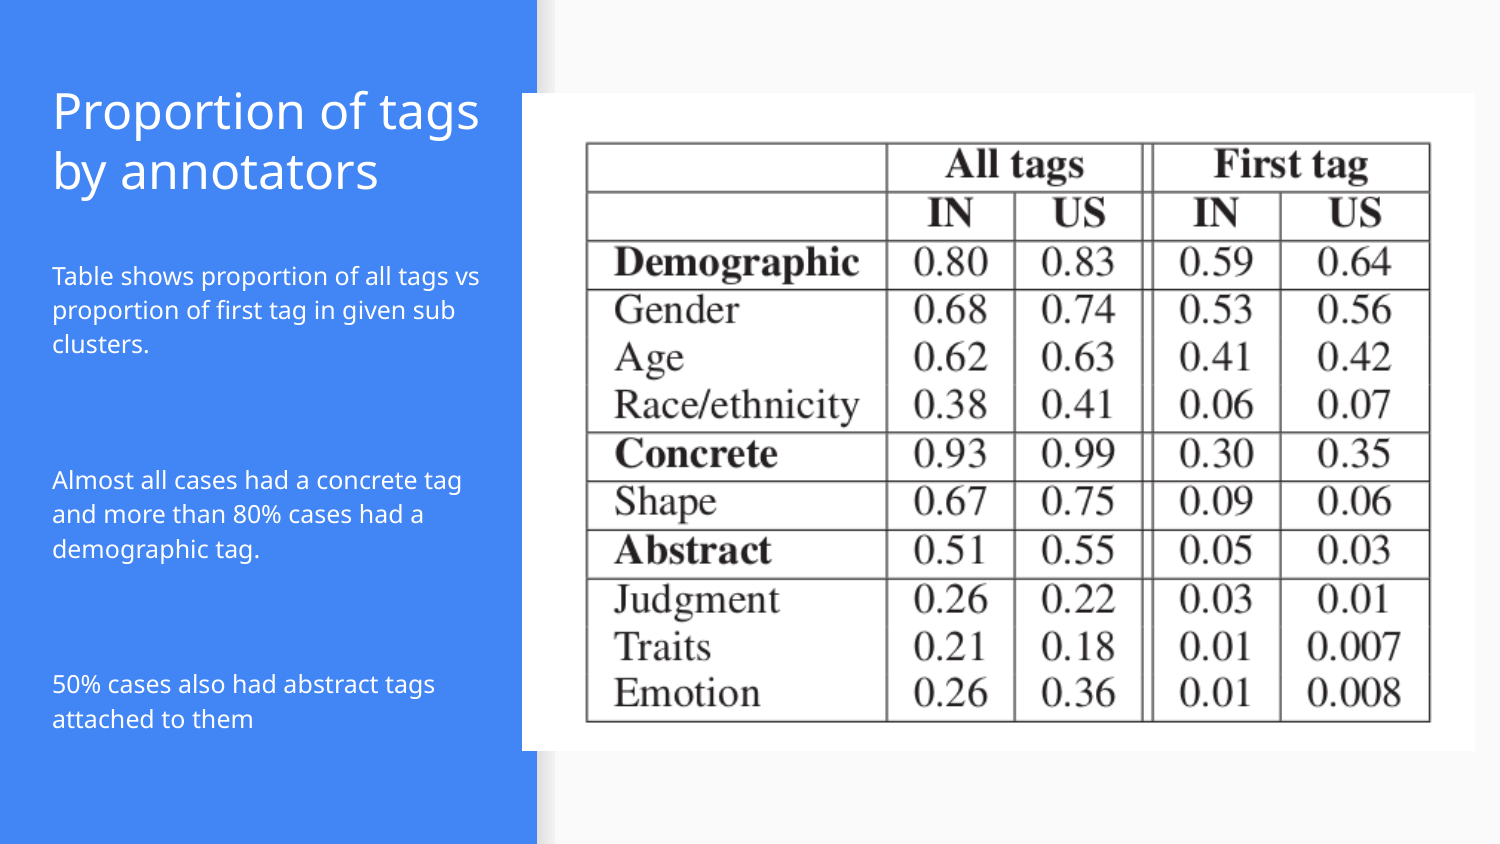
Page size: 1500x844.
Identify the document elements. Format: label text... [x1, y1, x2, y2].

picture [522, 93, 1476, 751]
title Proportion of tags by annotators [37, 58, 498, 216]
list Table shows proportion of all tags vs proportion of first tag in given sub clusters. Almost all cases had a concrete tag and more than 80% cases had a demographic tag. 50% cases also had abstract tags attached to them [37, 240, 498, 760]
